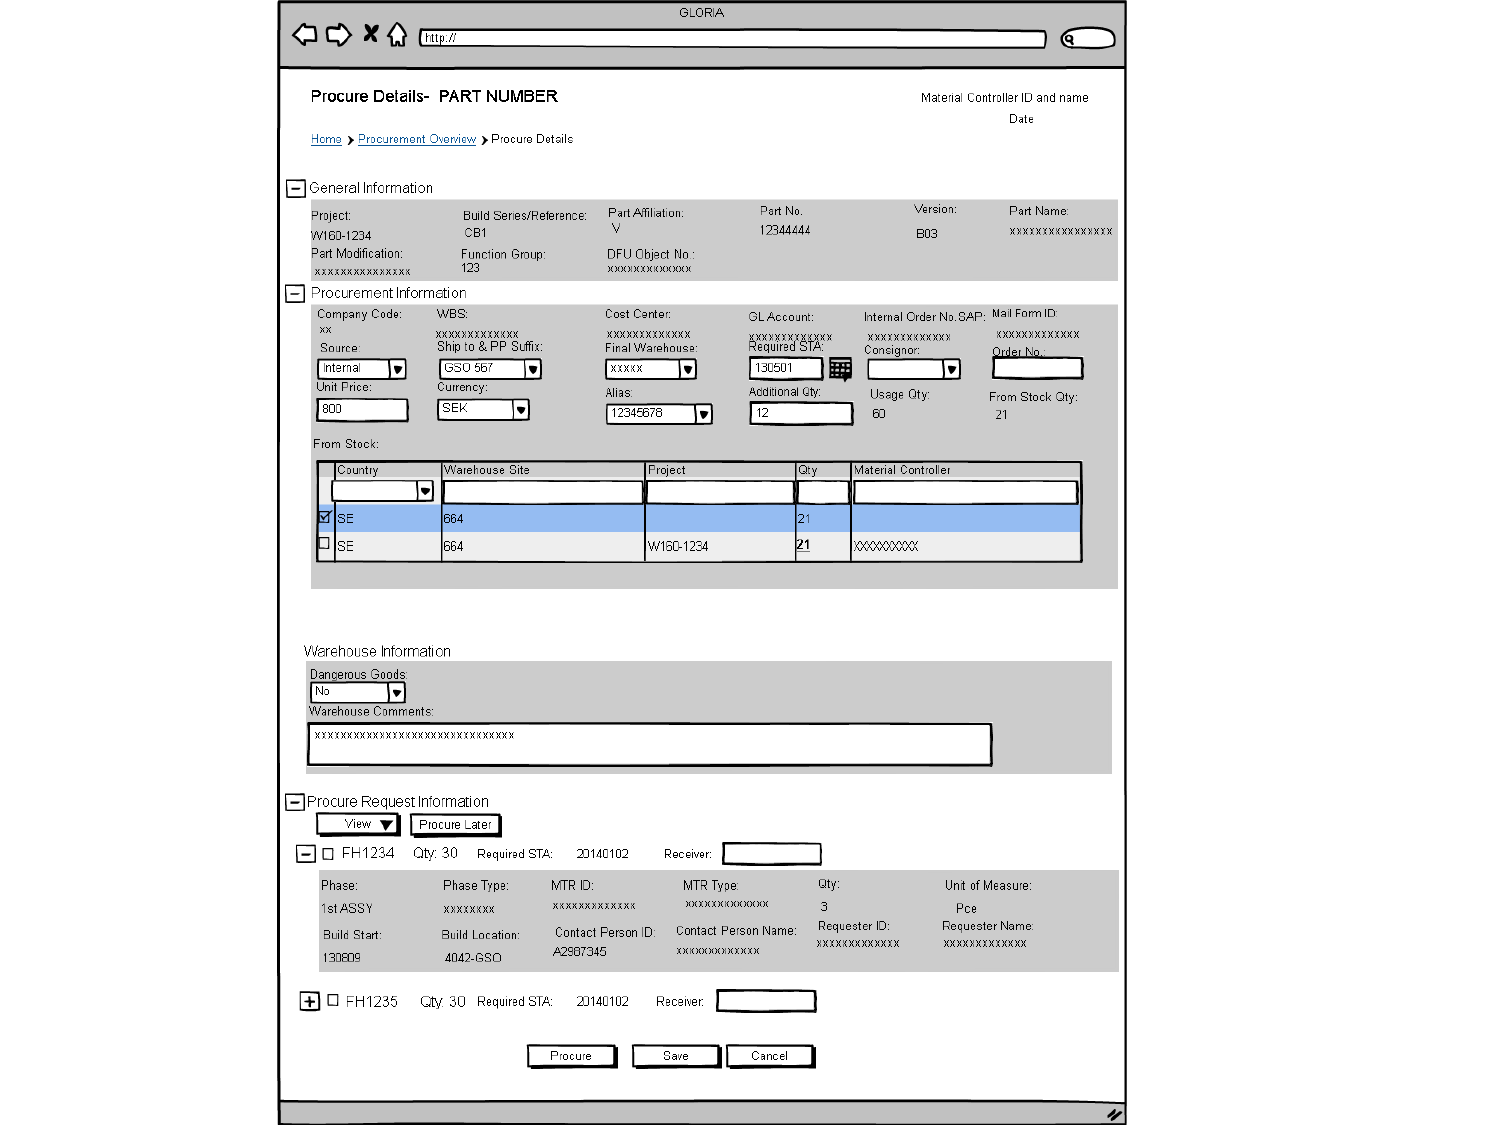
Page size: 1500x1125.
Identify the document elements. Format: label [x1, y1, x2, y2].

picture [277, 0, 1127, 1125]
